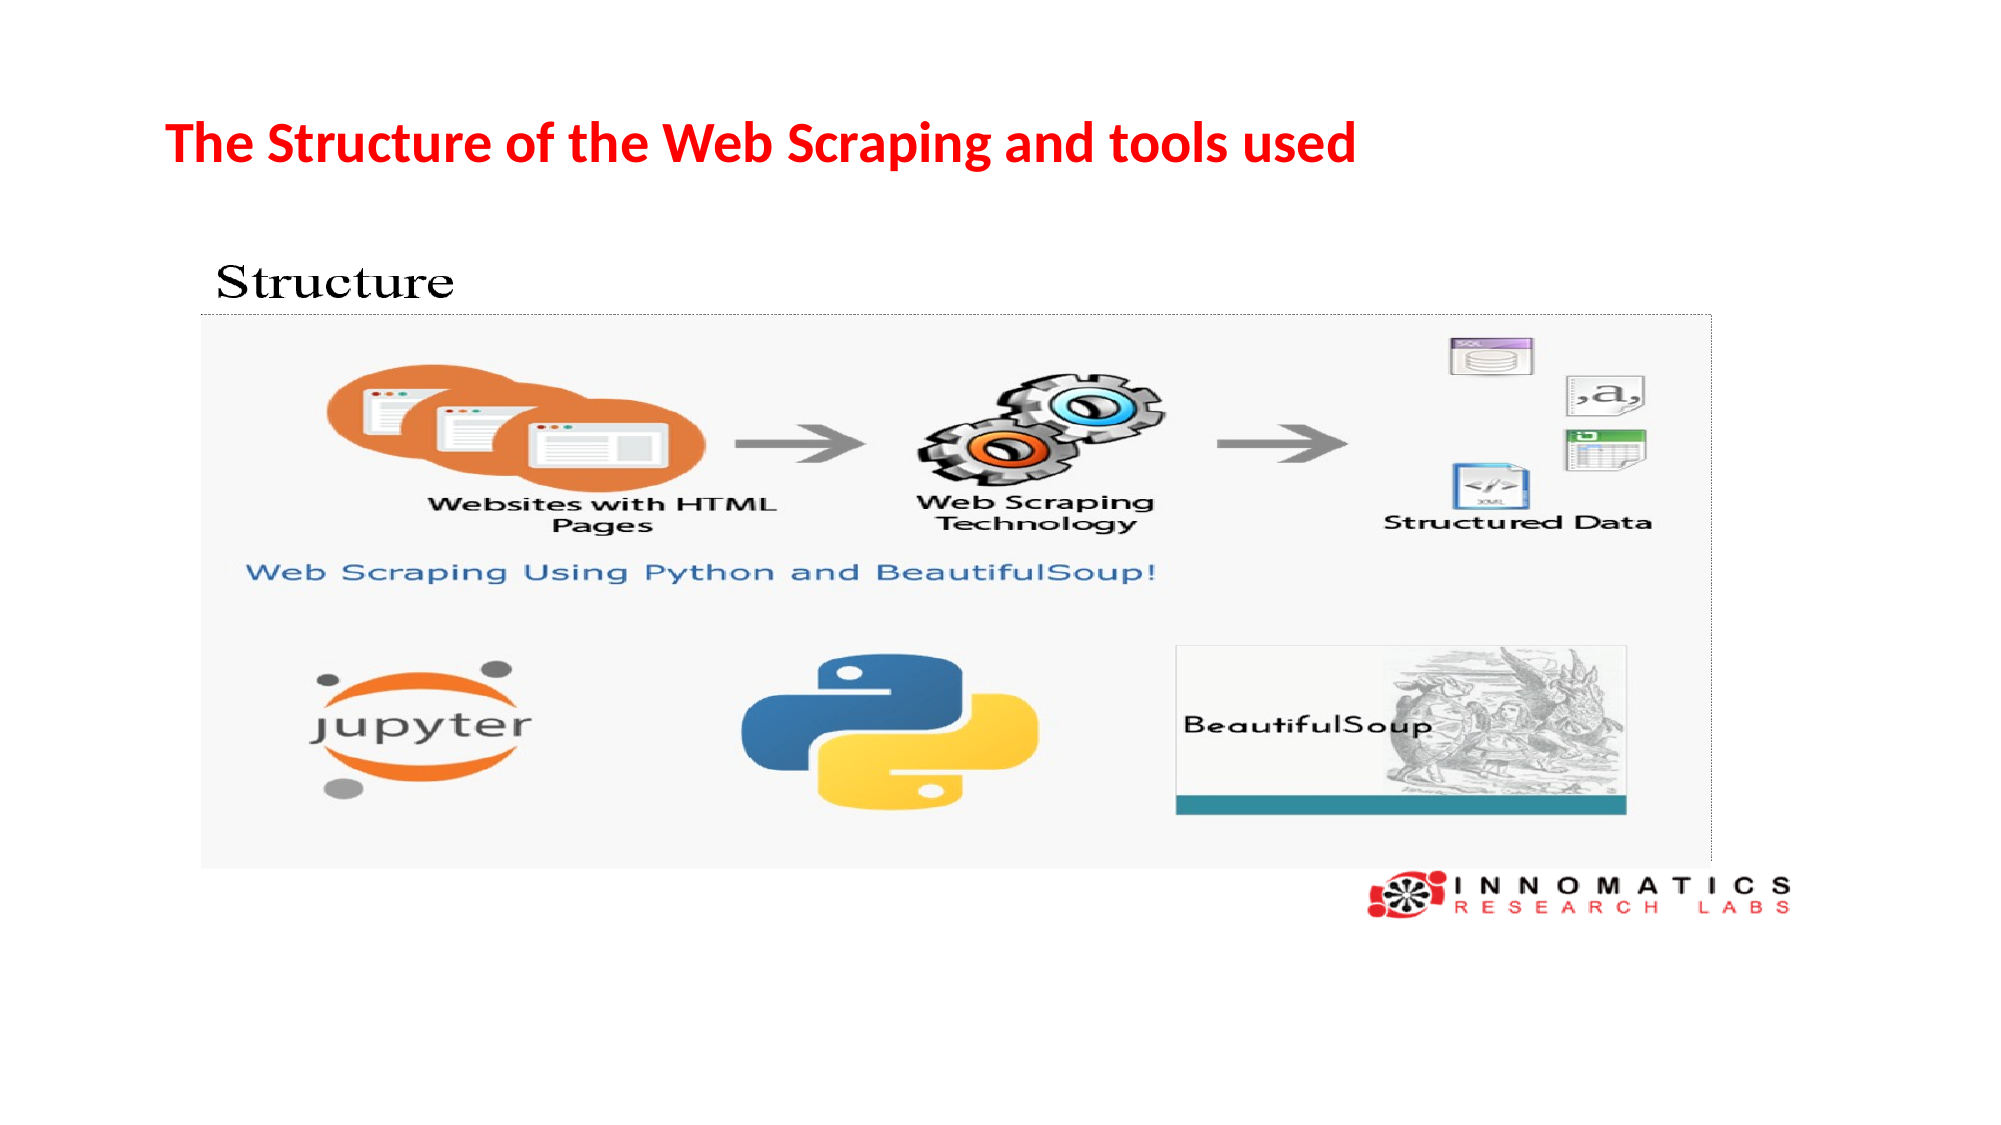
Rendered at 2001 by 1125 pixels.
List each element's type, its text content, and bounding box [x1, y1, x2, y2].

title The Structure of the Web Scraping and tools used [150, 66, 1850, 213]
picture [180, 239, 1820, 930]
